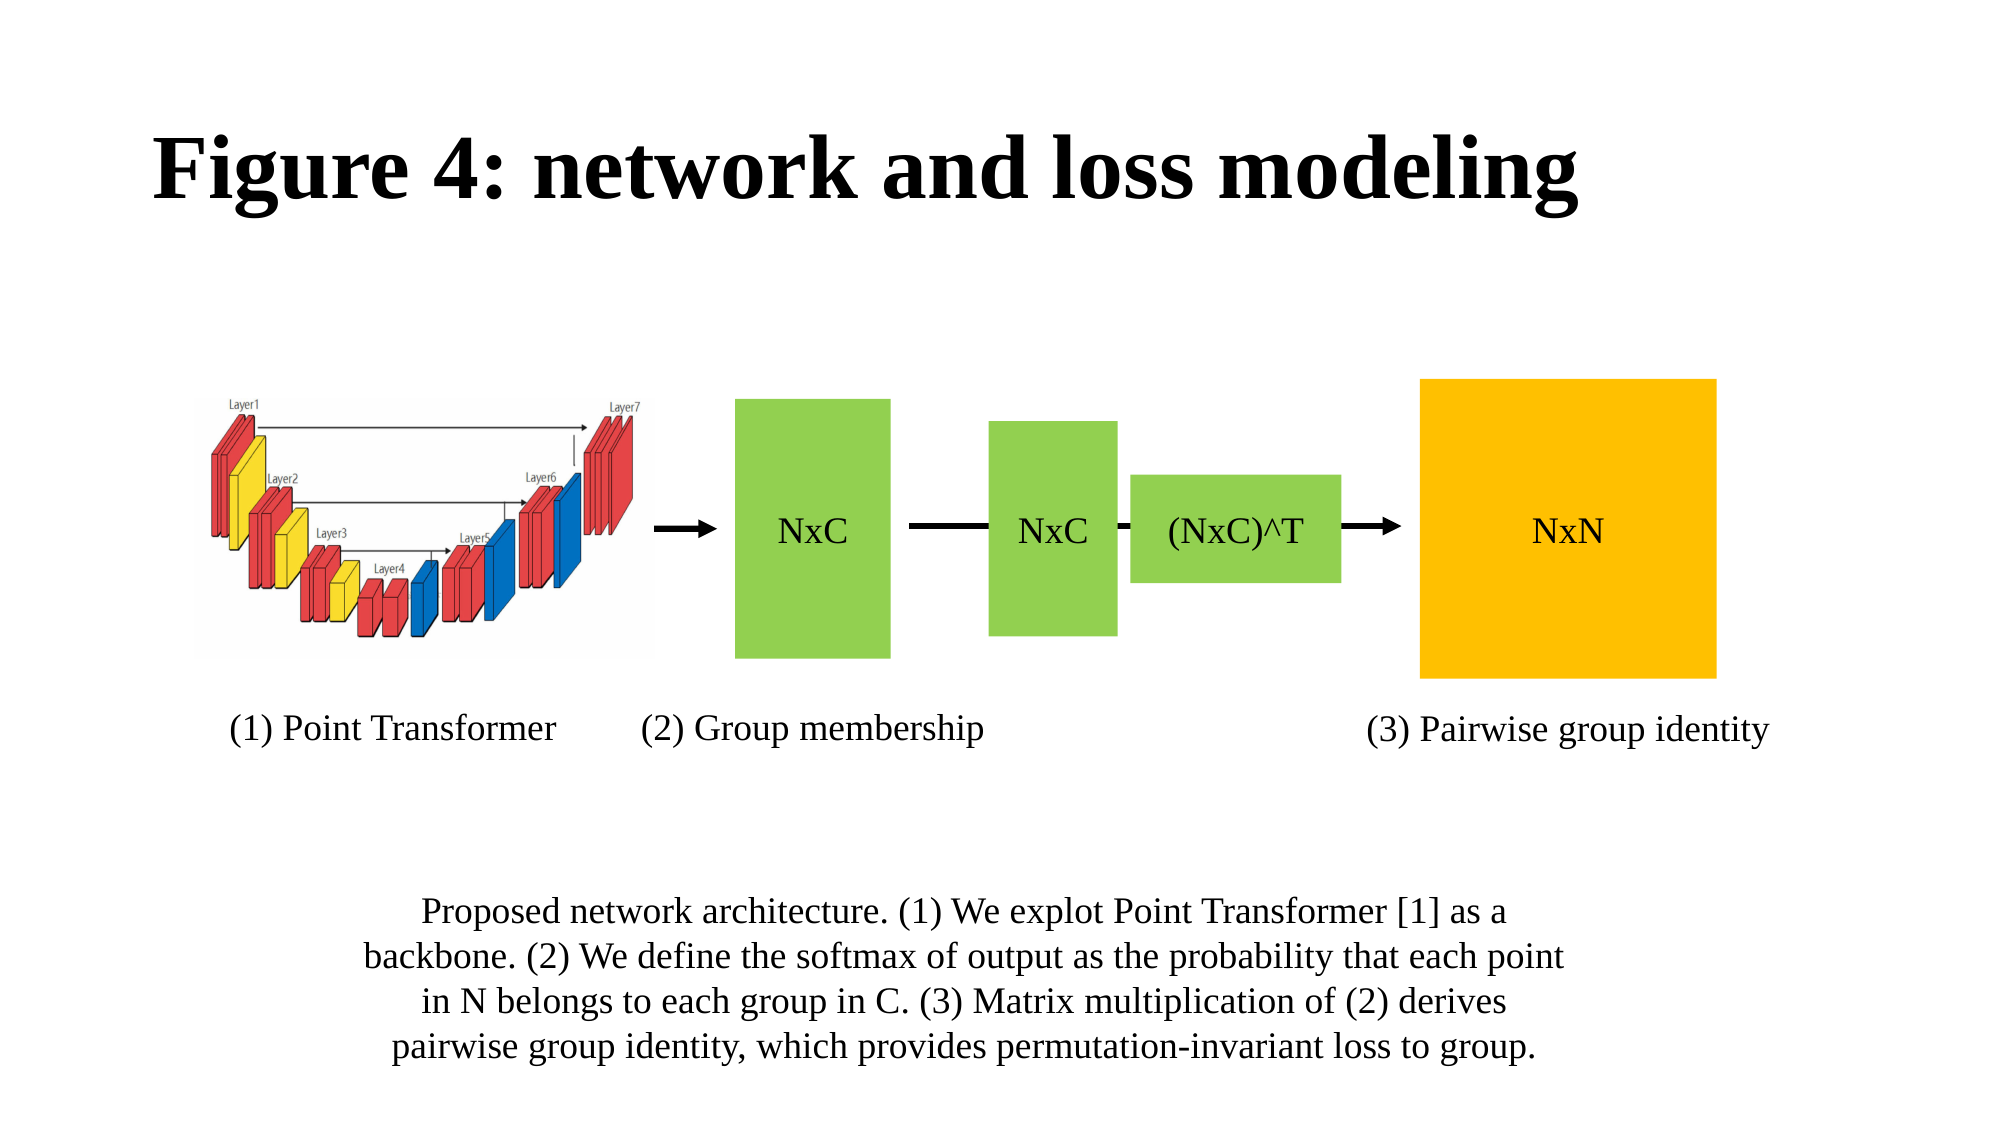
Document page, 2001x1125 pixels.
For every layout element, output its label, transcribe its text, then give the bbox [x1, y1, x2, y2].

text_box (NxC)^T [1129, 473, 1343, 526]
text_box NxC [988, 527, 1119, 637]
text_box (1) Point Transformer [163, 695, 583, 756]
text_box (NxC)^T [1129, 527, 1343, 584]
text_box Proposed network architecture. (1) We explot Point Transformer [1] as a backbone. (2) We define the softmax of output as the probability that each point in N belongs to each group in C. (3) Matrix multiplication of (2) derives pairwise group identity, which provides permutation-invariant loss to group. [346, 879, 1583, 1074]
title Figure 4: network and loss modeling [137, 59, 1863, 278]
text_box NxN [1419, 378, 1718, 680]
text_box NxC [734, 398, 892, 660]
text_box NxC [988, 420, 1119, 526]
text_box (3) Pairwise group identity [1338, 696, 1799, 756]
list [194, 398, 655, 659]
text_box (2) Group membership [583, 695, 1043, 756]
